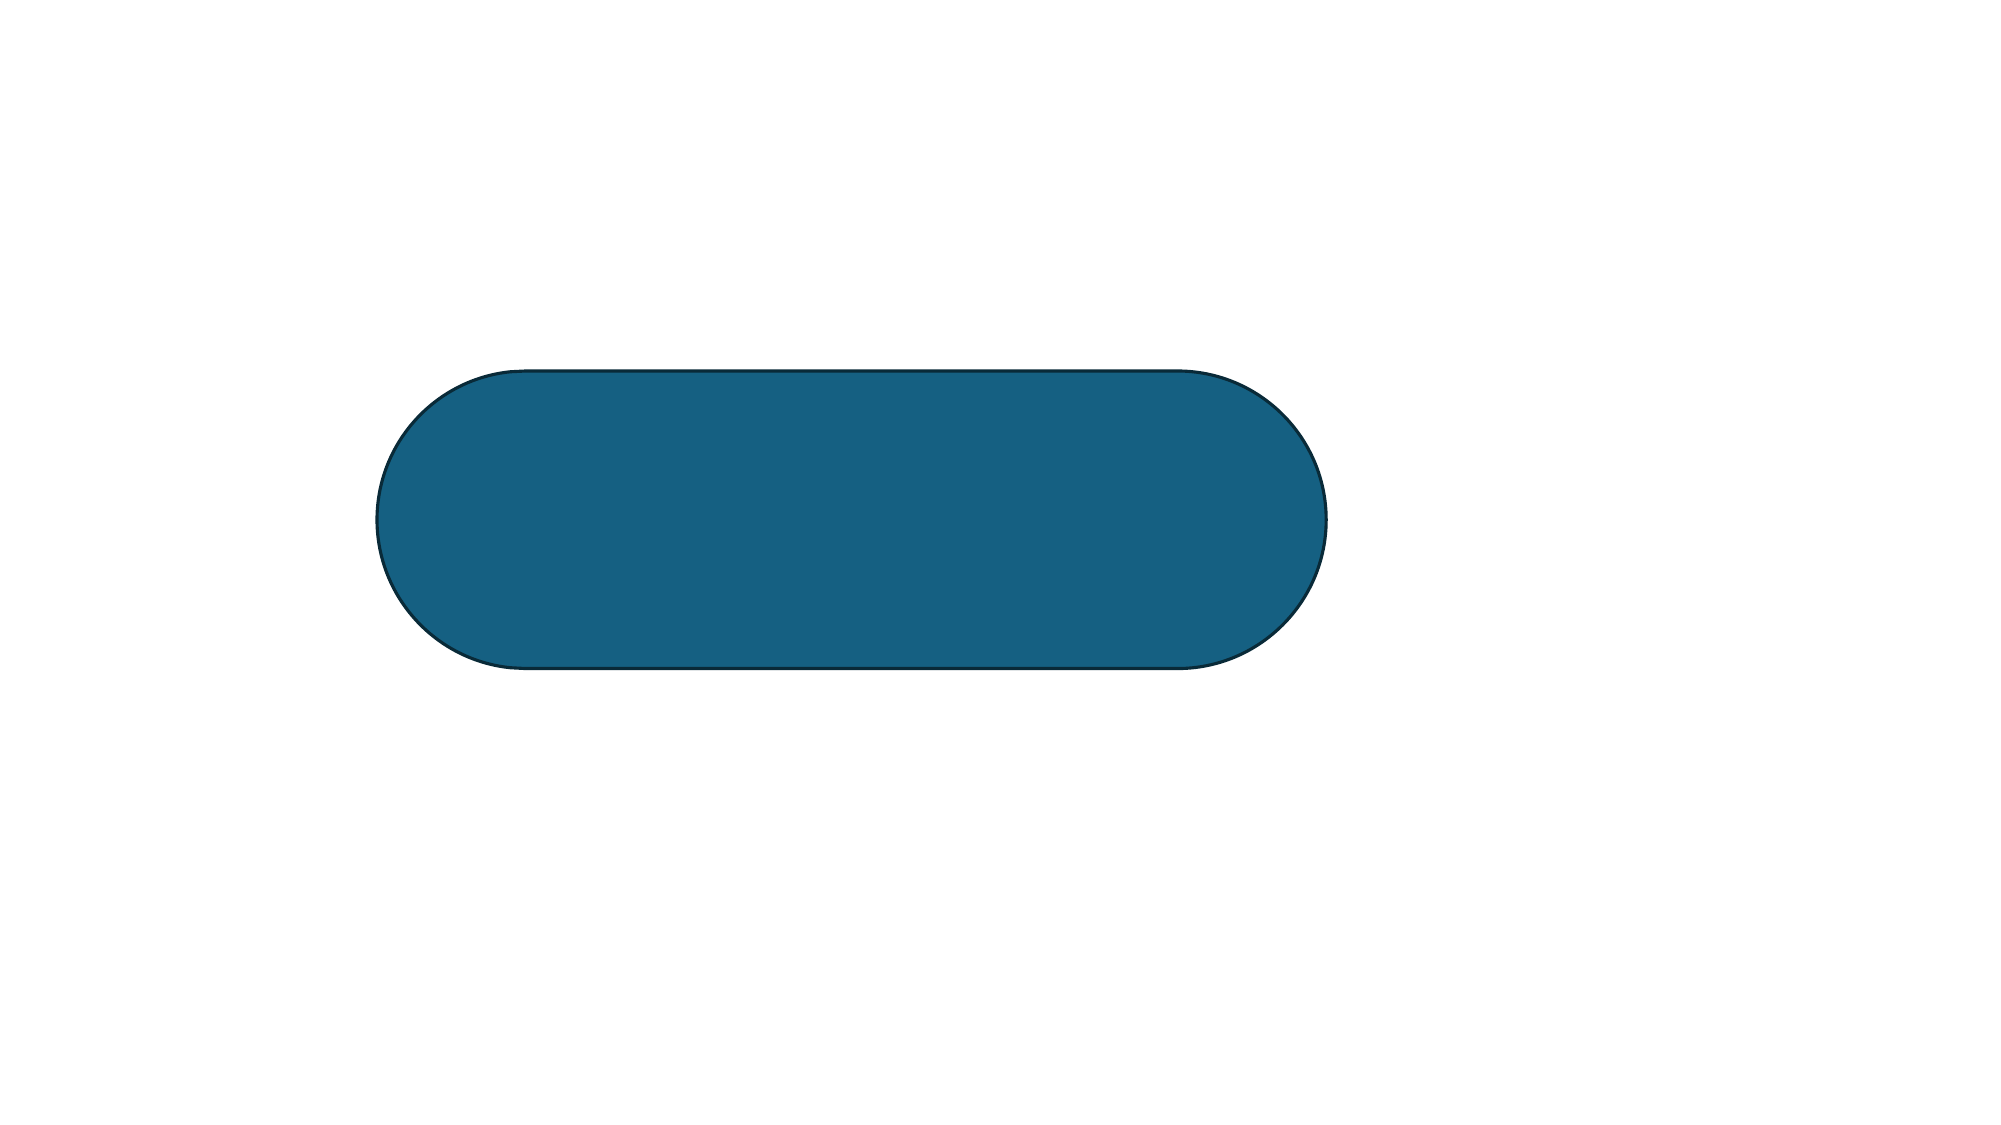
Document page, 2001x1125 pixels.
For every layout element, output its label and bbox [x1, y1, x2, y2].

text_box [375, 369, 1328, 671]
